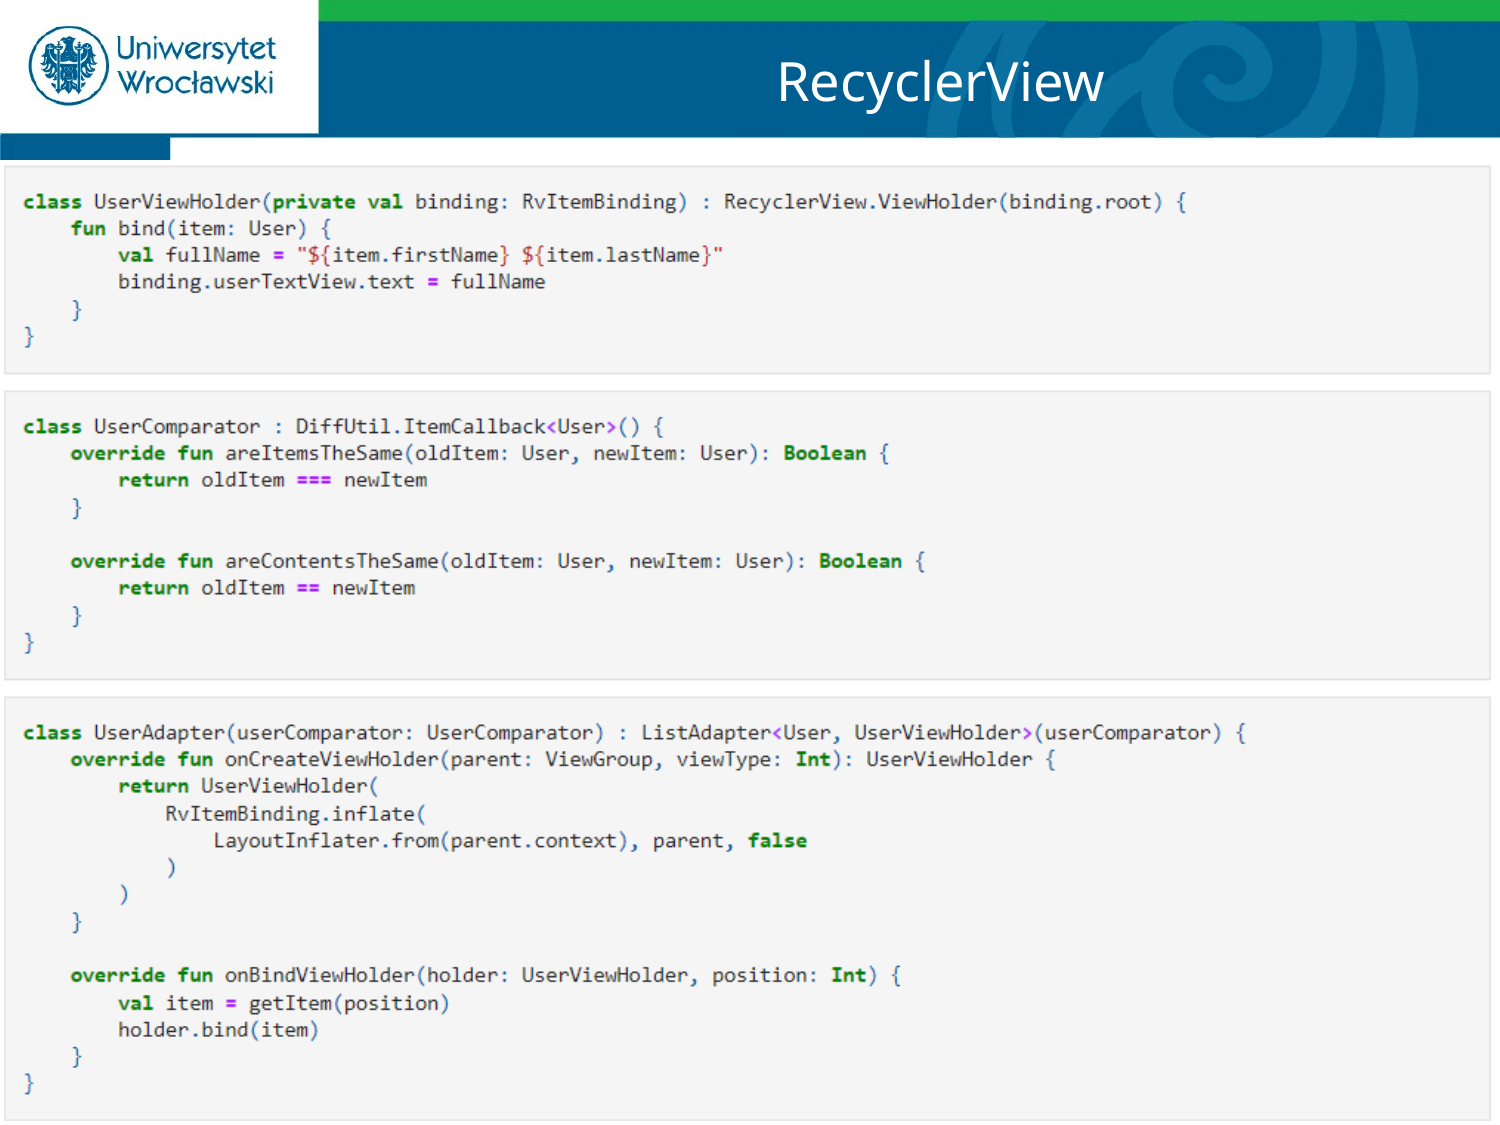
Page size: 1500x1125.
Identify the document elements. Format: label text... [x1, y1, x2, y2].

picture [0, 135, 1500, 1125]
text_box RecyclerView [458, 40, 1424, 120]
picture [0, 0, 1500, 134]
